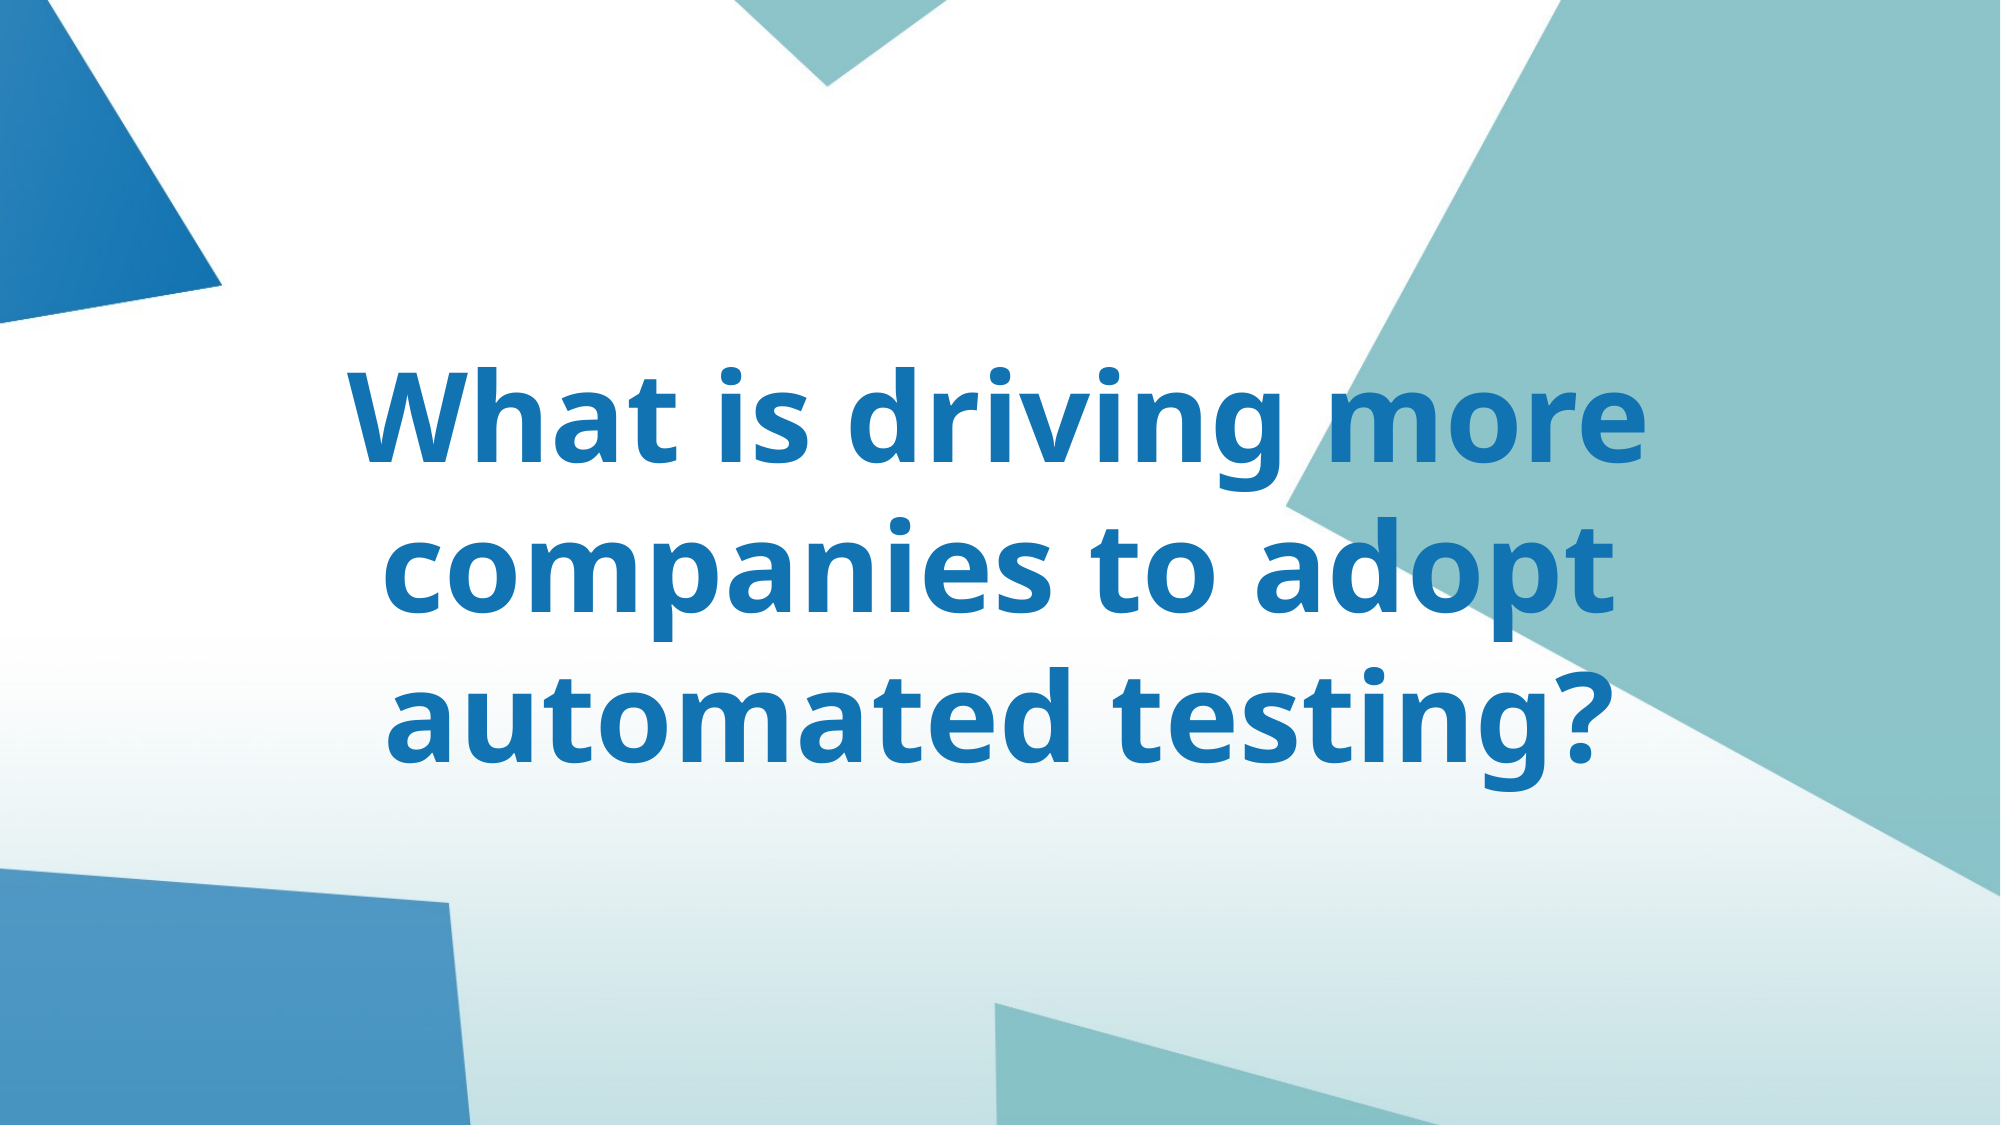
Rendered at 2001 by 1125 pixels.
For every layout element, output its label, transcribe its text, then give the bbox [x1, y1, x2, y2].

title What is driving more companies to adopt automated testing? [111, 349, 1888, 776]
picture [0, 0, 2001, 1125]
